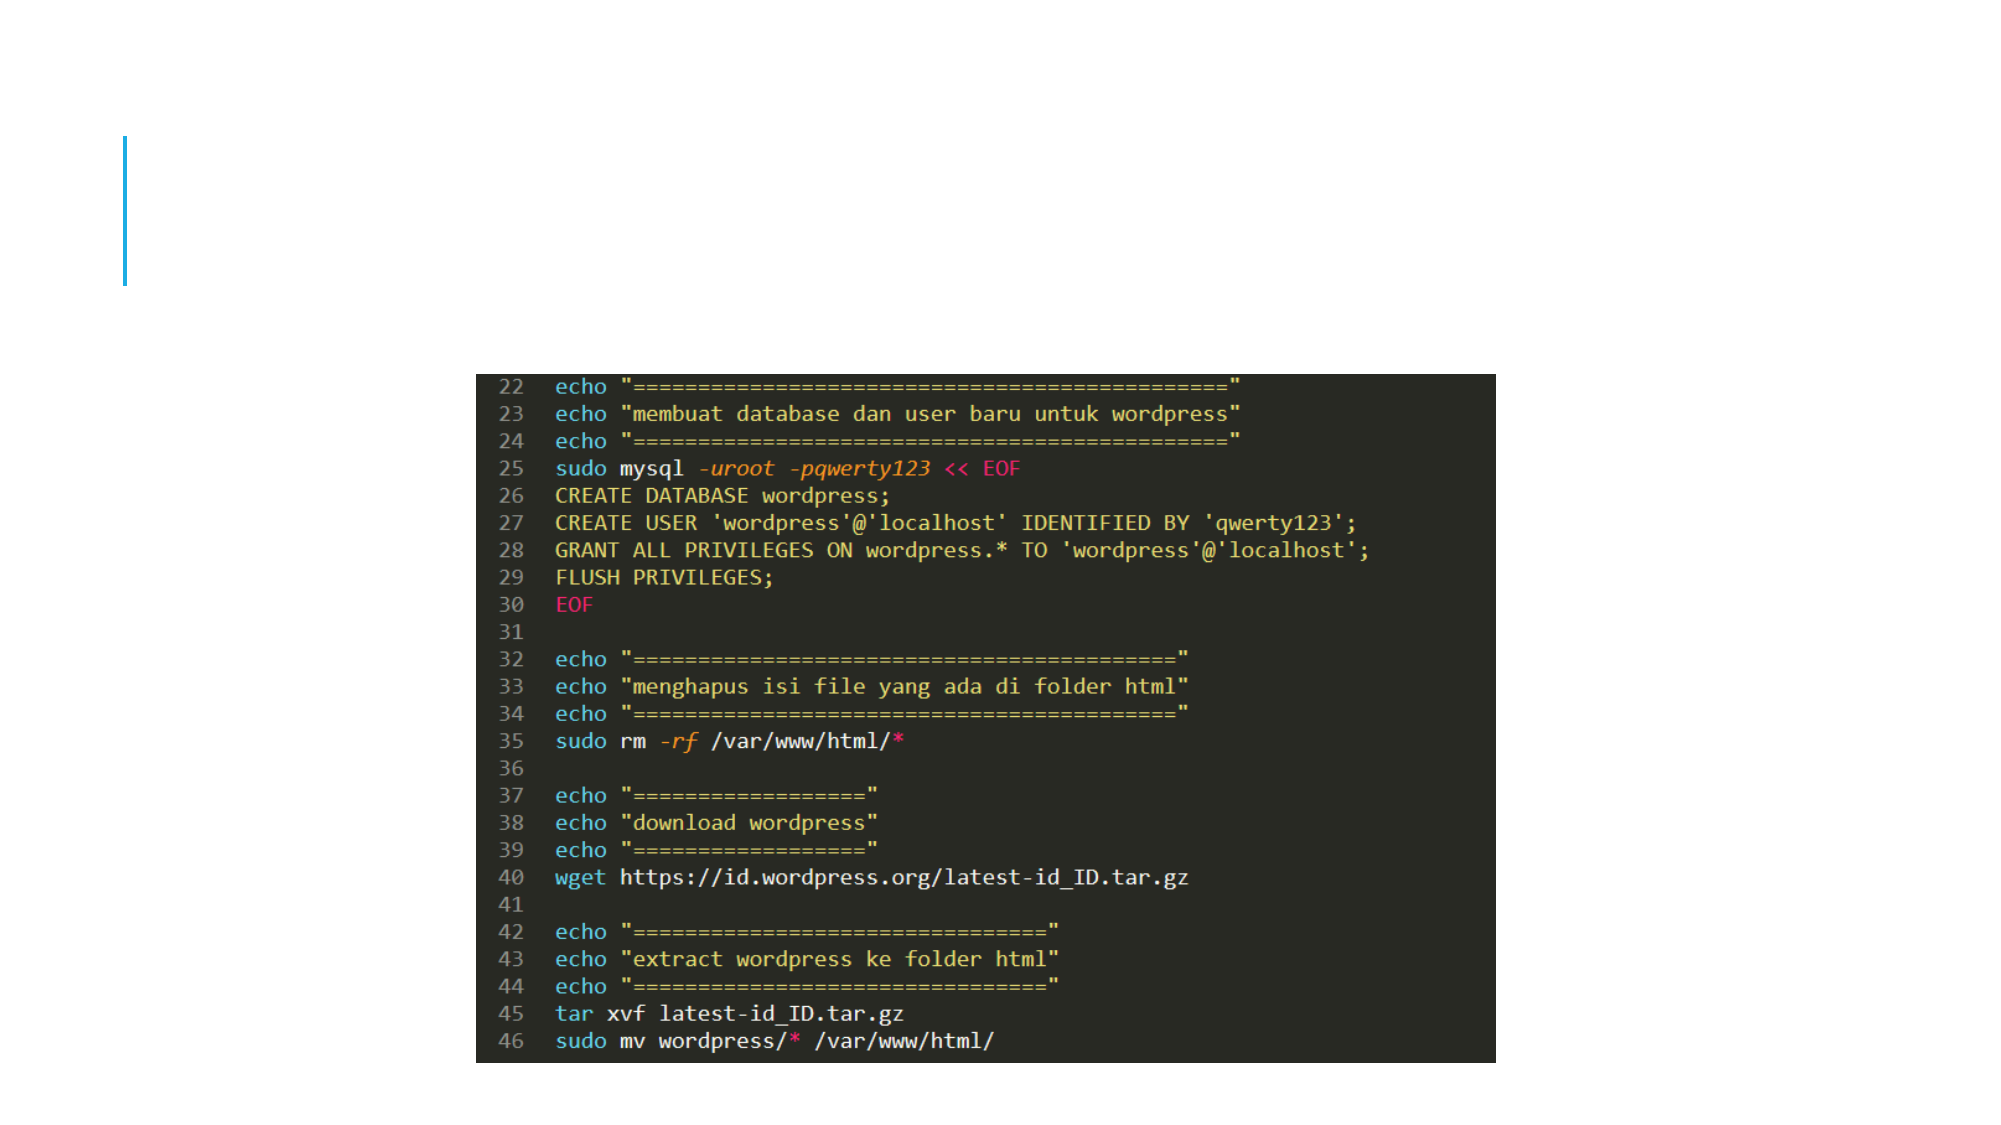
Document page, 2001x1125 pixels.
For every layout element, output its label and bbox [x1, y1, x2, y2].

list [476, 374, 1496, 1064]
